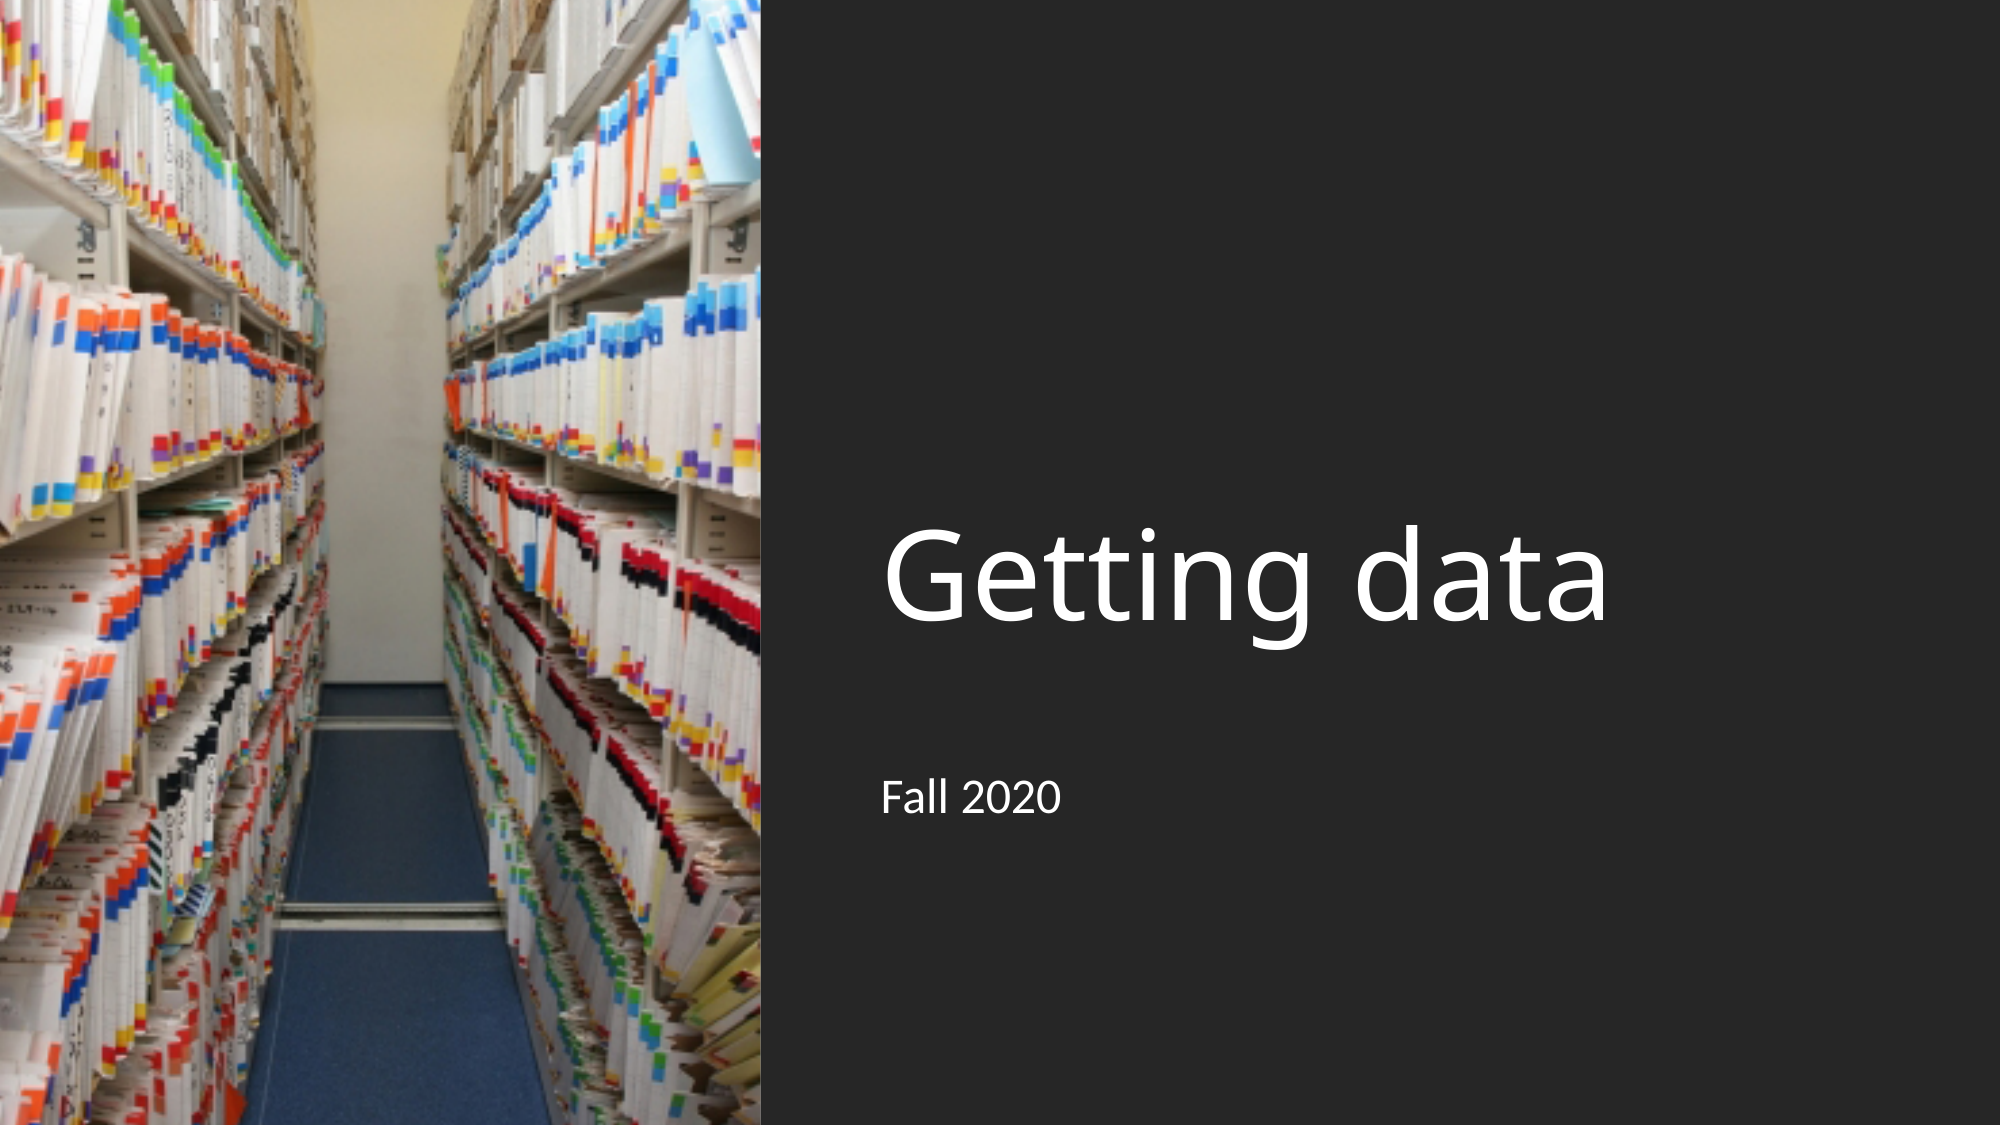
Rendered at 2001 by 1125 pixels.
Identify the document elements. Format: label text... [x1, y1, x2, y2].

subtitle Fall 2020 [865, 681, 1895, 1020]
title Getting data [865, 104, 1895, 655]
picture [0, 0, 761, 1125]
text_box [761, 0, 2000, 1125]
